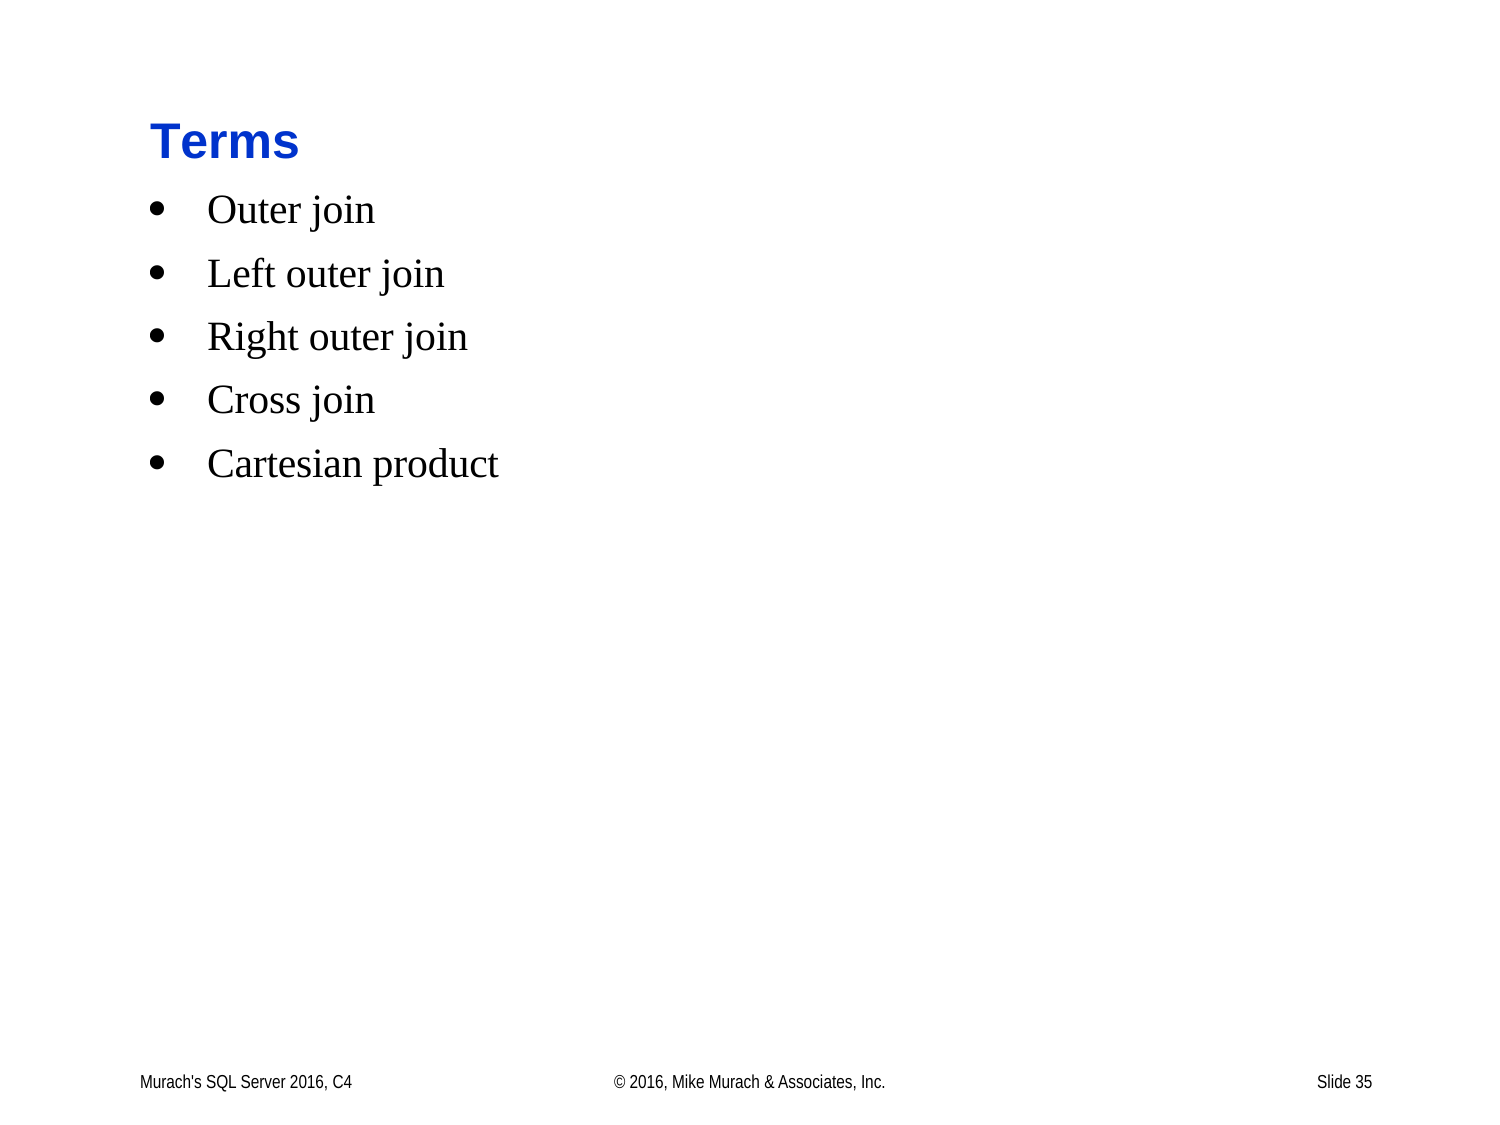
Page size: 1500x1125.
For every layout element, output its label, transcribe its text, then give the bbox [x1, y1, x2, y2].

footer © 2016, Mike Murach & Associates, Inc. [474, 1024, 1026, 1101]
slide_number Slide 35 [1074, 1024, 1388, 1101]
slide_number Murach's SQL Server 2016, C4 [124, 1024, 451, 1101]
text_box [149, 112, 1361, 543]
